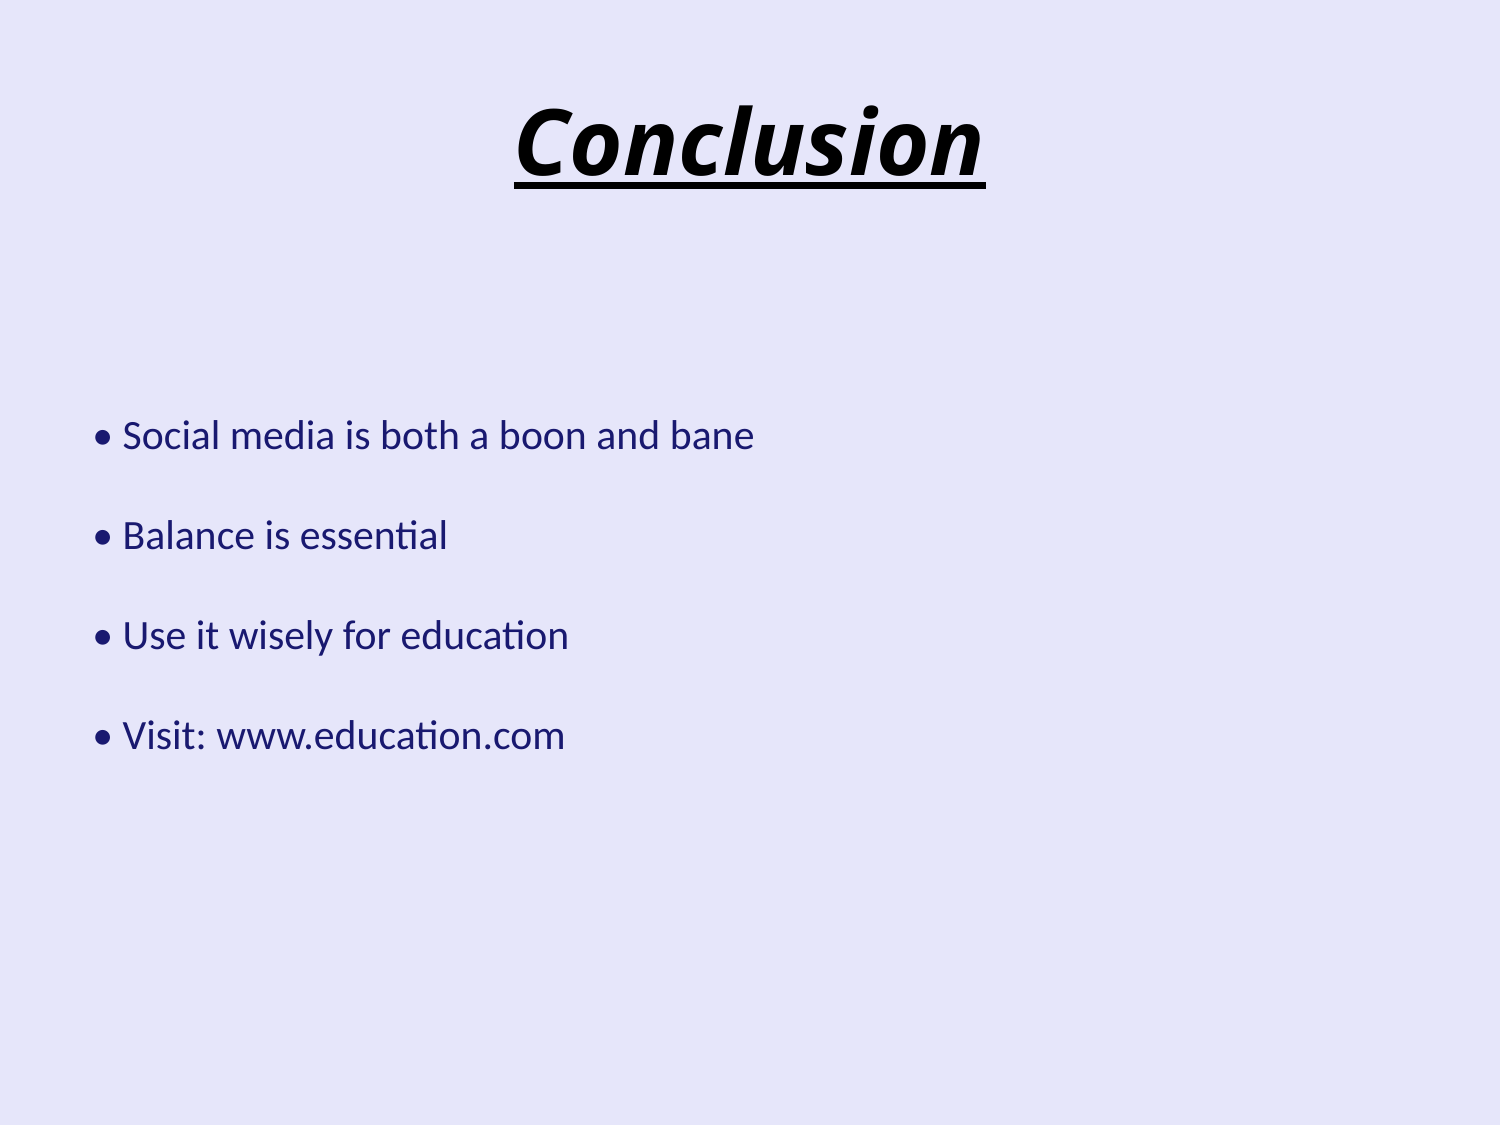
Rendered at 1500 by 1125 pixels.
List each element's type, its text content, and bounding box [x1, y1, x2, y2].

title Conclusion [75, 45, 1425, 233]
text_box • Social media is both a boon and bane • Balance is essential • Use it wisely for education • Visit: www.education.com [77, 354, 771, 766]
